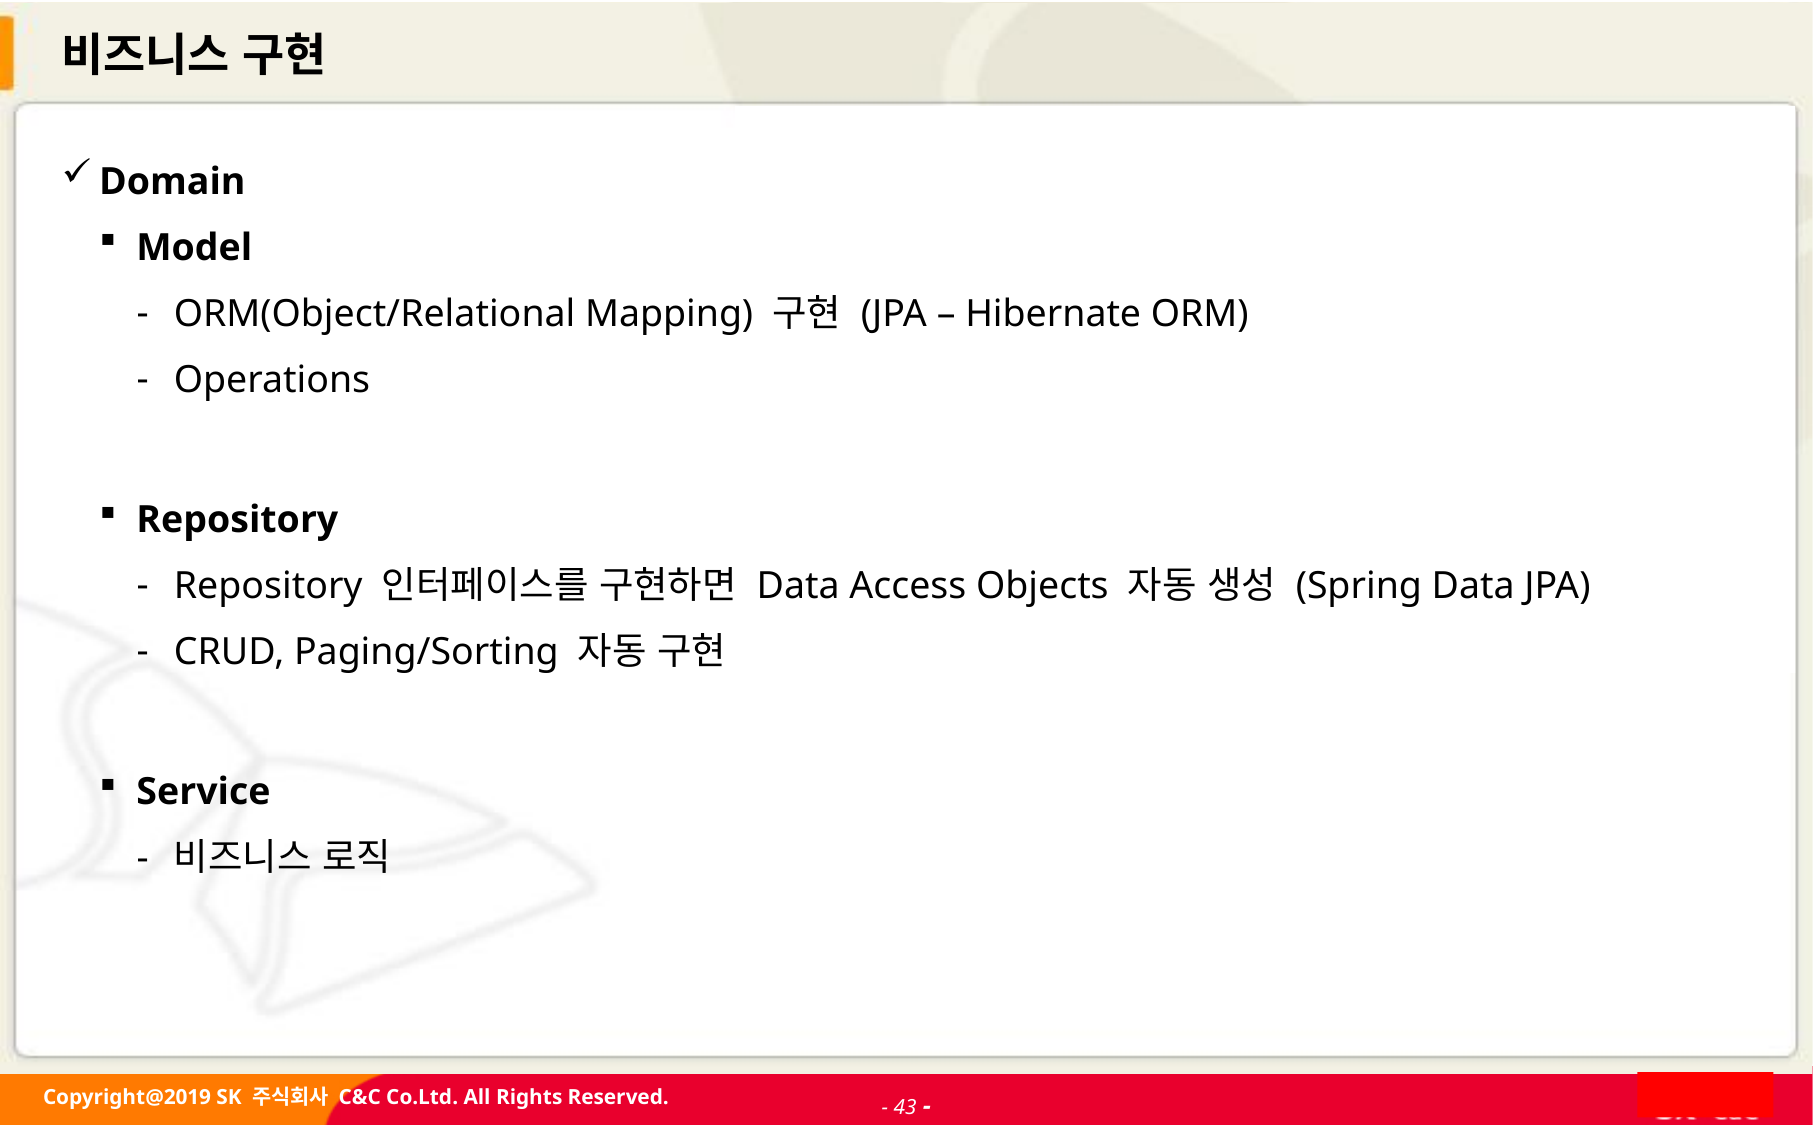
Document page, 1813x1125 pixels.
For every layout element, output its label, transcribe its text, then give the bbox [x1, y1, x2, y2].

title 비즈니스 구현 [55, 5, 1557, 102]
list Domain Model ORM(Object/Relational Mapping) 구현 (JPA – Hibernate ORM) Operations Repository Repository 인터페이스를 구현하면 Data Access Objects 자동 생성 (Spring Data JPA) CRUD, Paging/Sorting 자동 구현 Service 비즈니스 로직 [55, 137, 1757, 959]
picture [0, 2, 1813, 1125]
